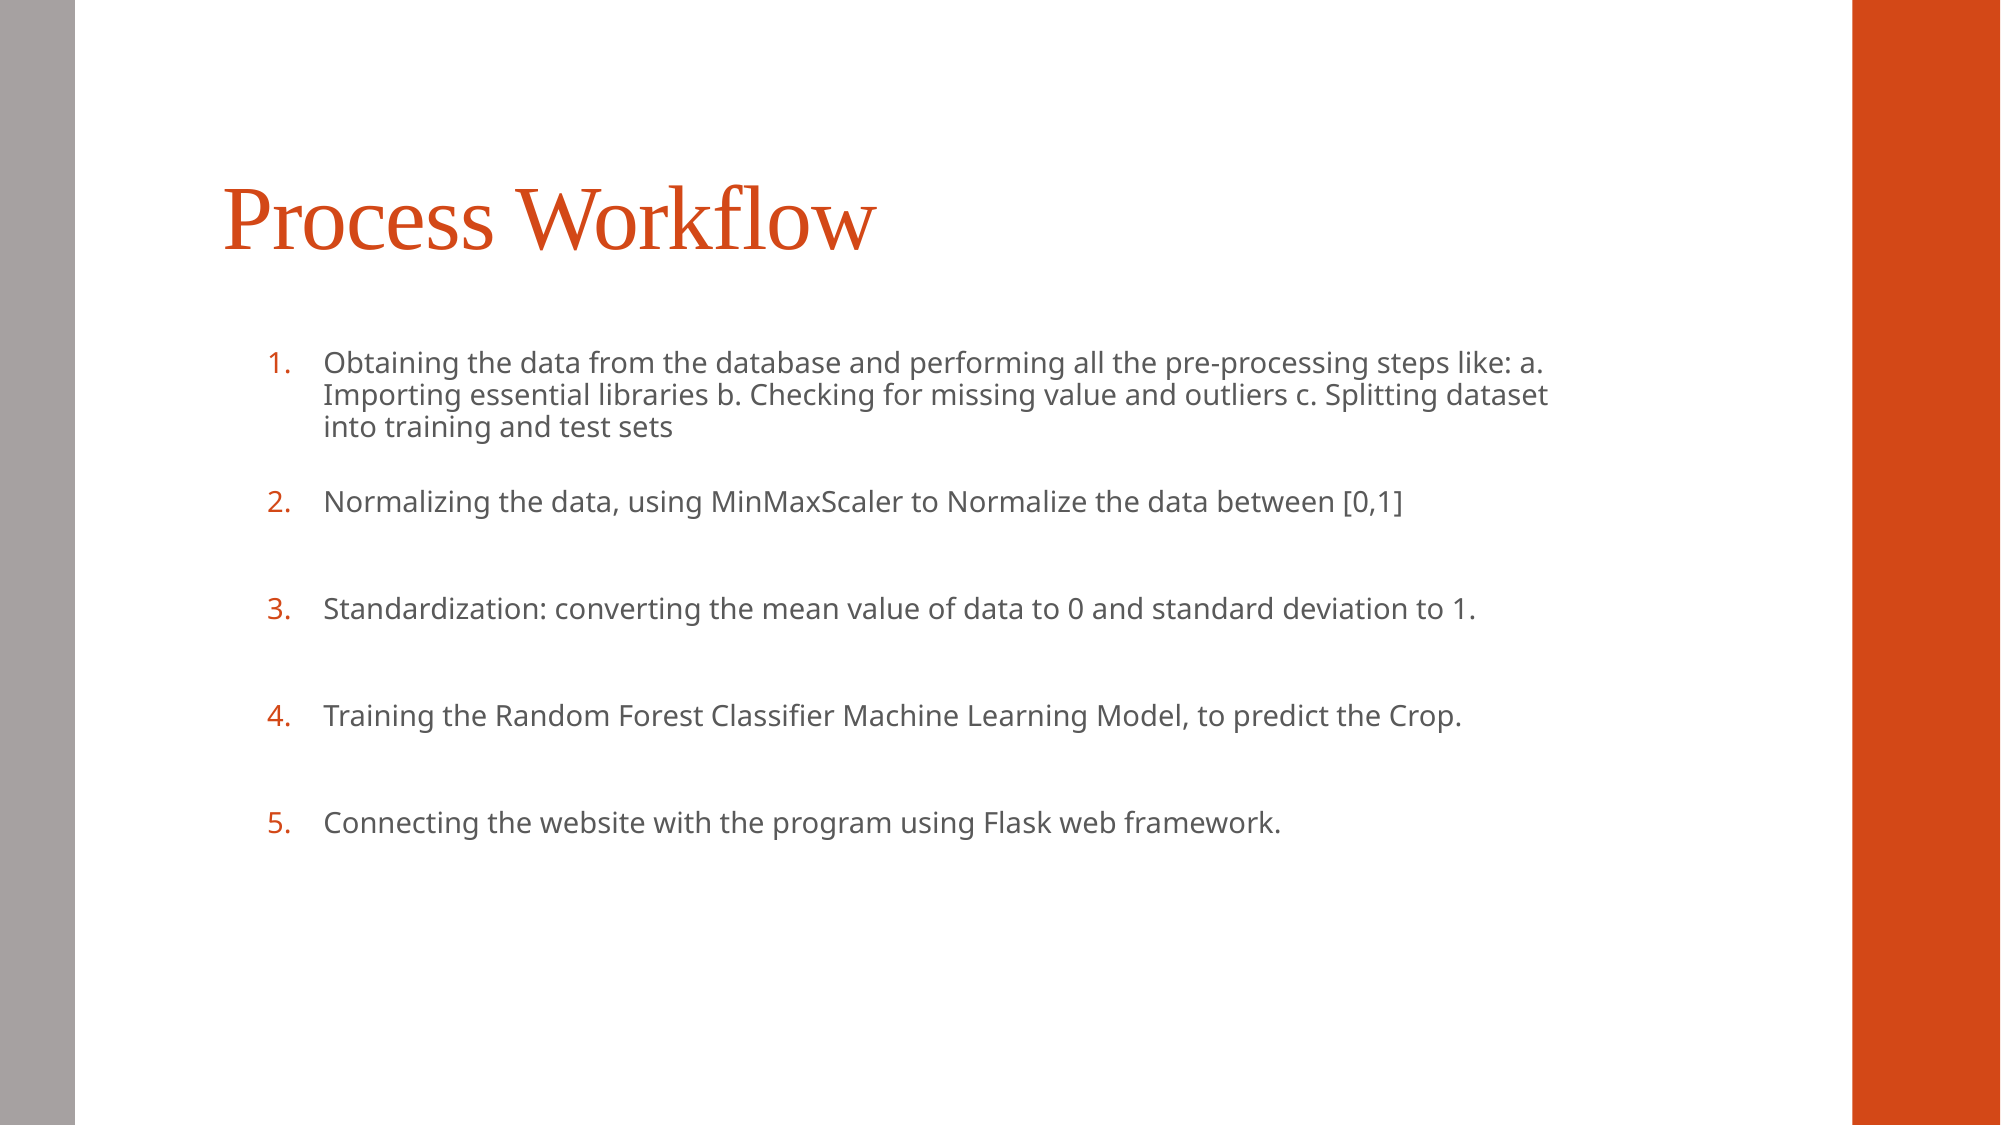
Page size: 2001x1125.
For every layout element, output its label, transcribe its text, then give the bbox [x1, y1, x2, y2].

title Process Workflow [206, 48, 1797, 278]
list Obtaining the data from the database and performing all the pre-processing steps like: a. Importing essential libraries b. Checking for missing value and outliers c. Splitting dataset into training and test sets Normalizing the data, using MinMaxScaler to Normalize the data between [0,1] Standardization: converting the mean value of data to 0 and standard deviation to 1. Training the Random Forest Classifier Machine Learning Model, to predict the Crop. Connecting the website with the program using Flask web framework. [206, 299, 1617, 1014]
